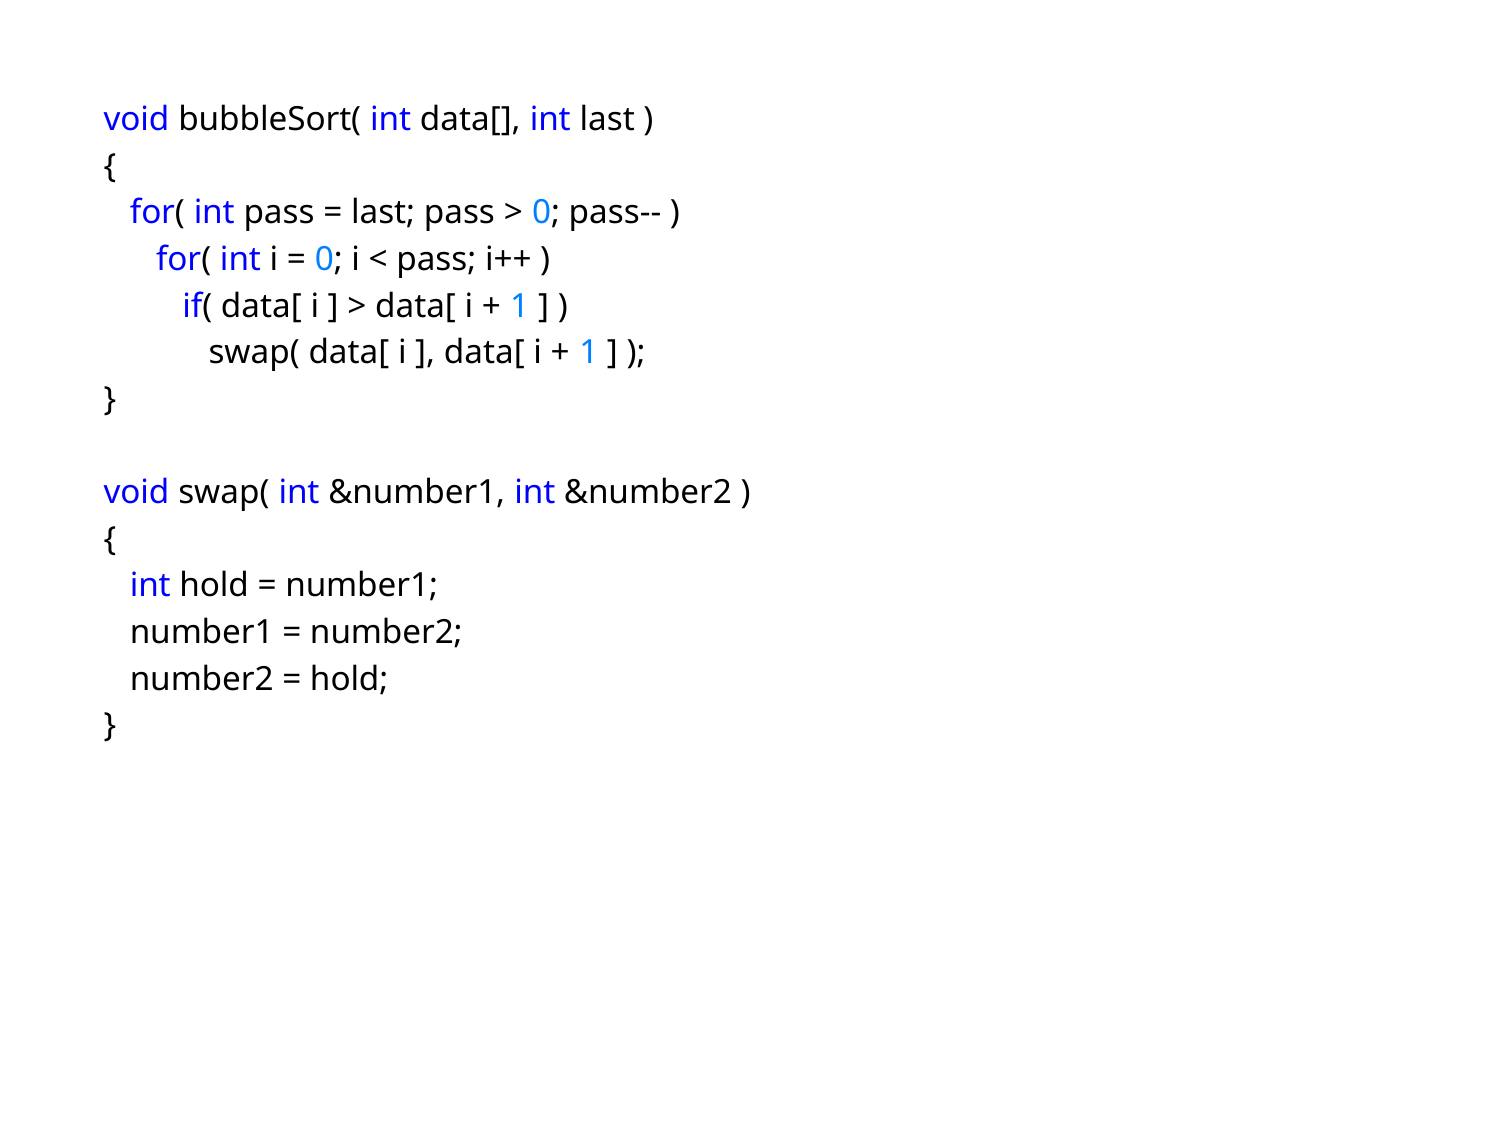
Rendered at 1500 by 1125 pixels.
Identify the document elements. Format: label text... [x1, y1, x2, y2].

list void bubbleSort( int data[], int last ) { for( int pass = last; pass > 0; pass-- ) for( int i = 0; i < pass; i++ ) if( data[ i ] > data[ i + 1 ] ) swap( data[ i ], data[ i + 1 ] ); } void swap( int &number1, int &number2 ) { int hold = number1; number1 = number2; number2 = hold; } [88, 89, 1412, 776]
